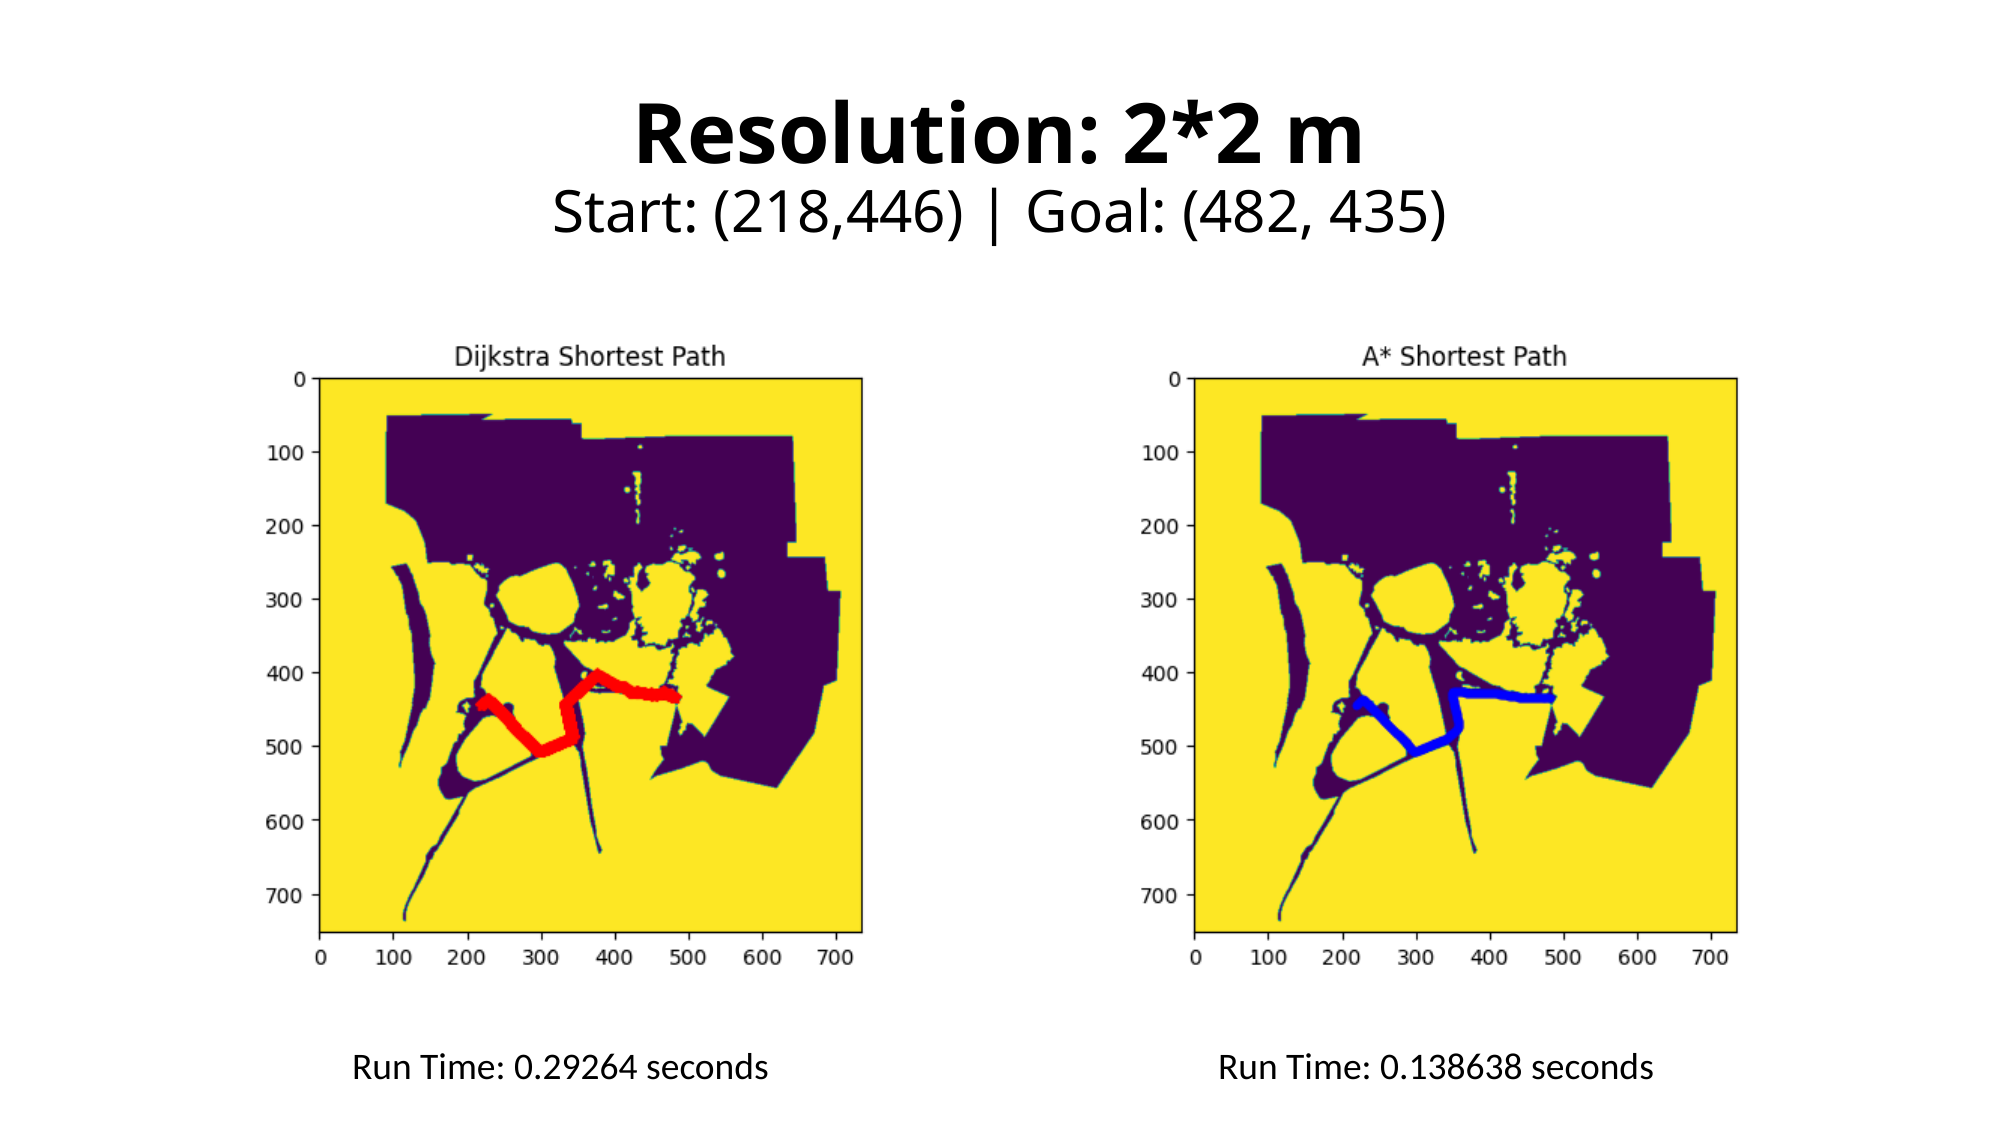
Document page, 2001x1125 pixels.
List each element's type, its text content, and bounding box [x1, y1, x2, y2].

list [250, 330, 875, 983]
title Resolution: 2*2 m Start: (218,446) | Goal: (482, 435) [137, 59, 1863, 278]
text_box Run Time: 0.29264 seconds [337, 1035, 788, 1095]
text_box Run Time: 0.138638 seconds [1203, 1035, 1672, 1095]
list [1125, 330, 1750, 983]
